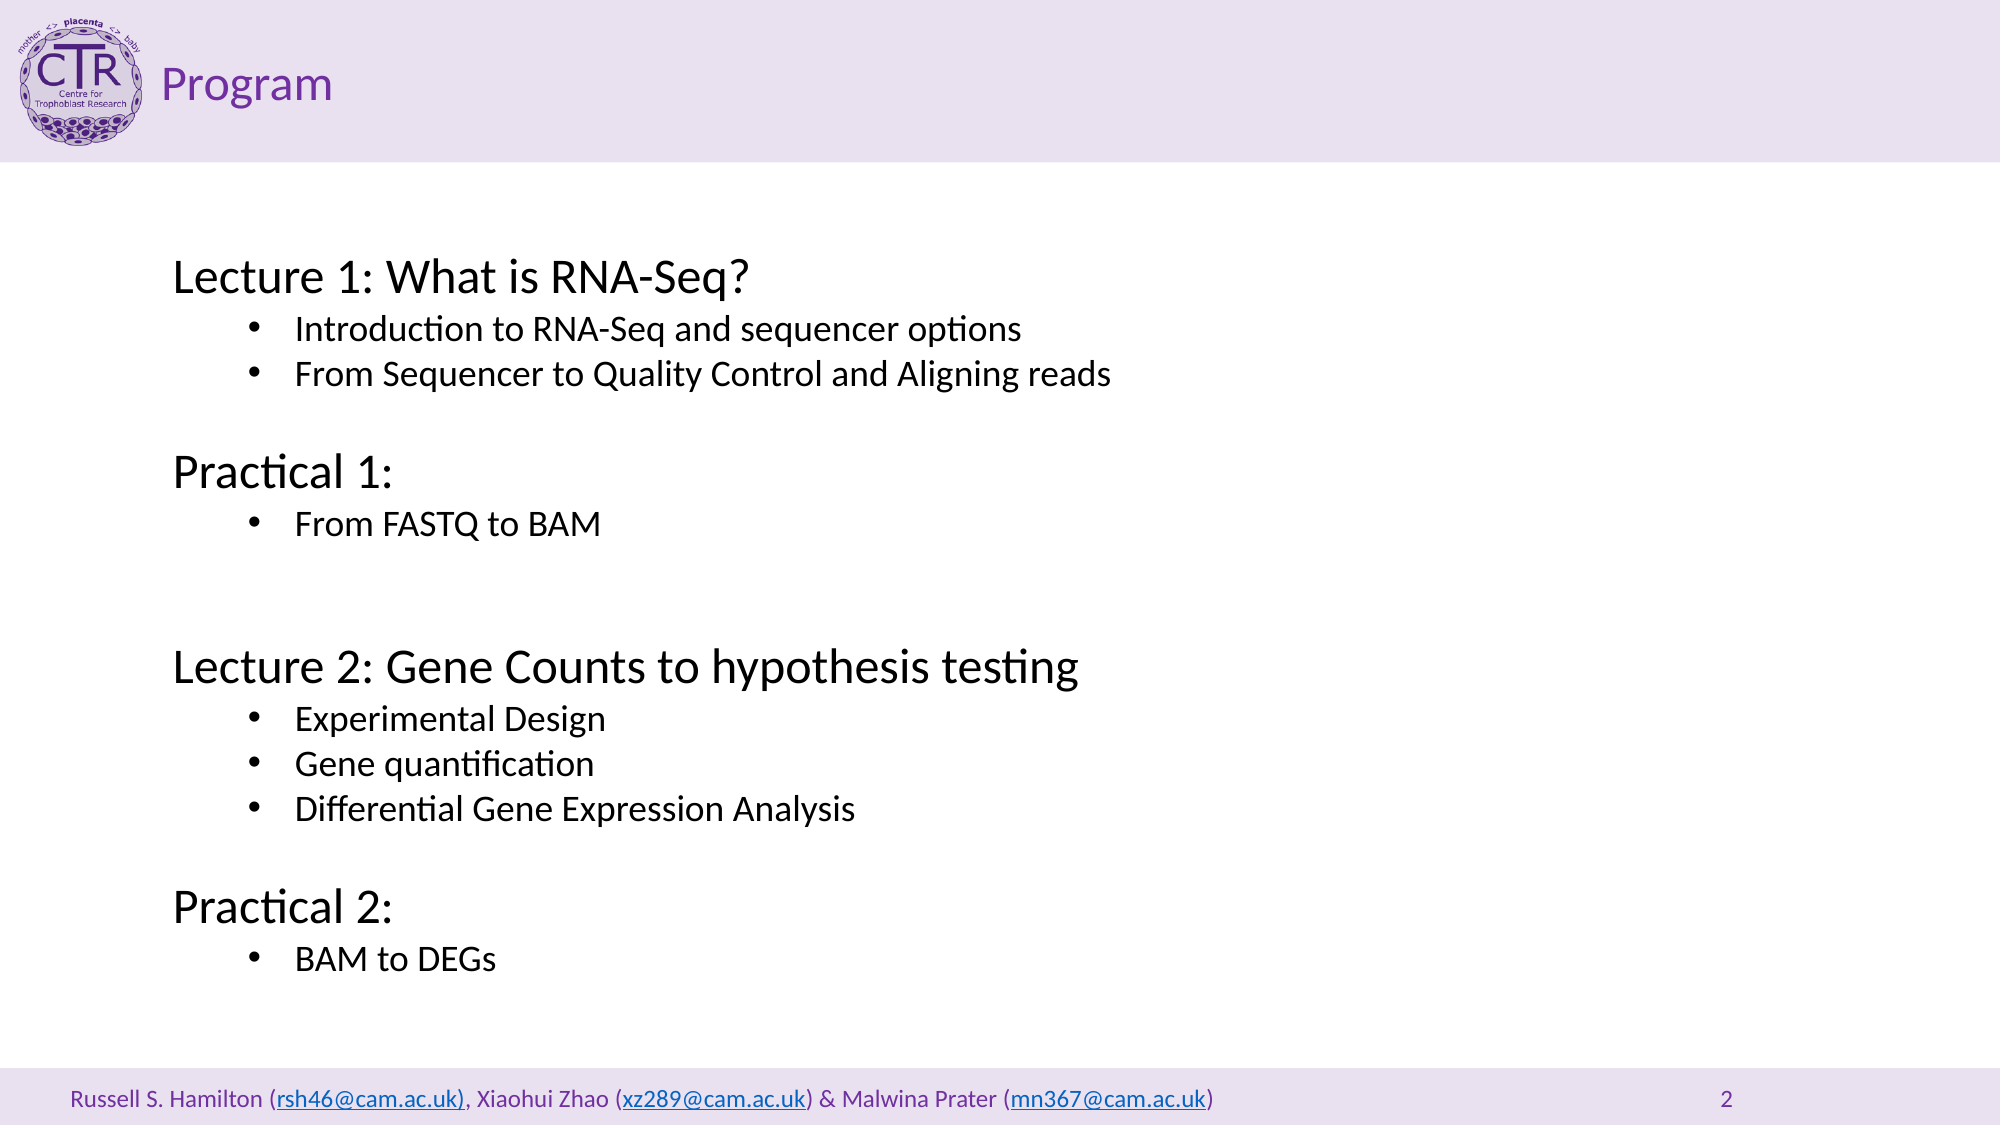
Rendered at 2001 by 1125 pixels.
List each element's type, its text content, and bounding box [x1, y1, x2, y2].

text_box [0, 1067, 2000, 1125]
text_box Lecture 1: What is RNA-Seq? Introduction to RNA-Seq and sequencer options From Sequencer to Quality Control and Aligning reads Practical 1: From FASTQ to BAM Lecture 2: Gene Counts to hypothesis testing Experimental Design Gene quantification Differential Gene Expression Analysis Practical 2: BAM to DEGs [158, 236, 1128, 987]
picture [11, 16, 146, 146]
text_box Program [146, 43, 349, 118]
text_box Russell S. Hamilton (rsh46@cam.ac.uk), Xiaohui Zhao (xz289@cam.ac.uk) & Malwina Prater (mn367@cam.ac.uk) 2 [55, 1074, 1910, 1120]
text_box [0, 0, 2000, 163]
